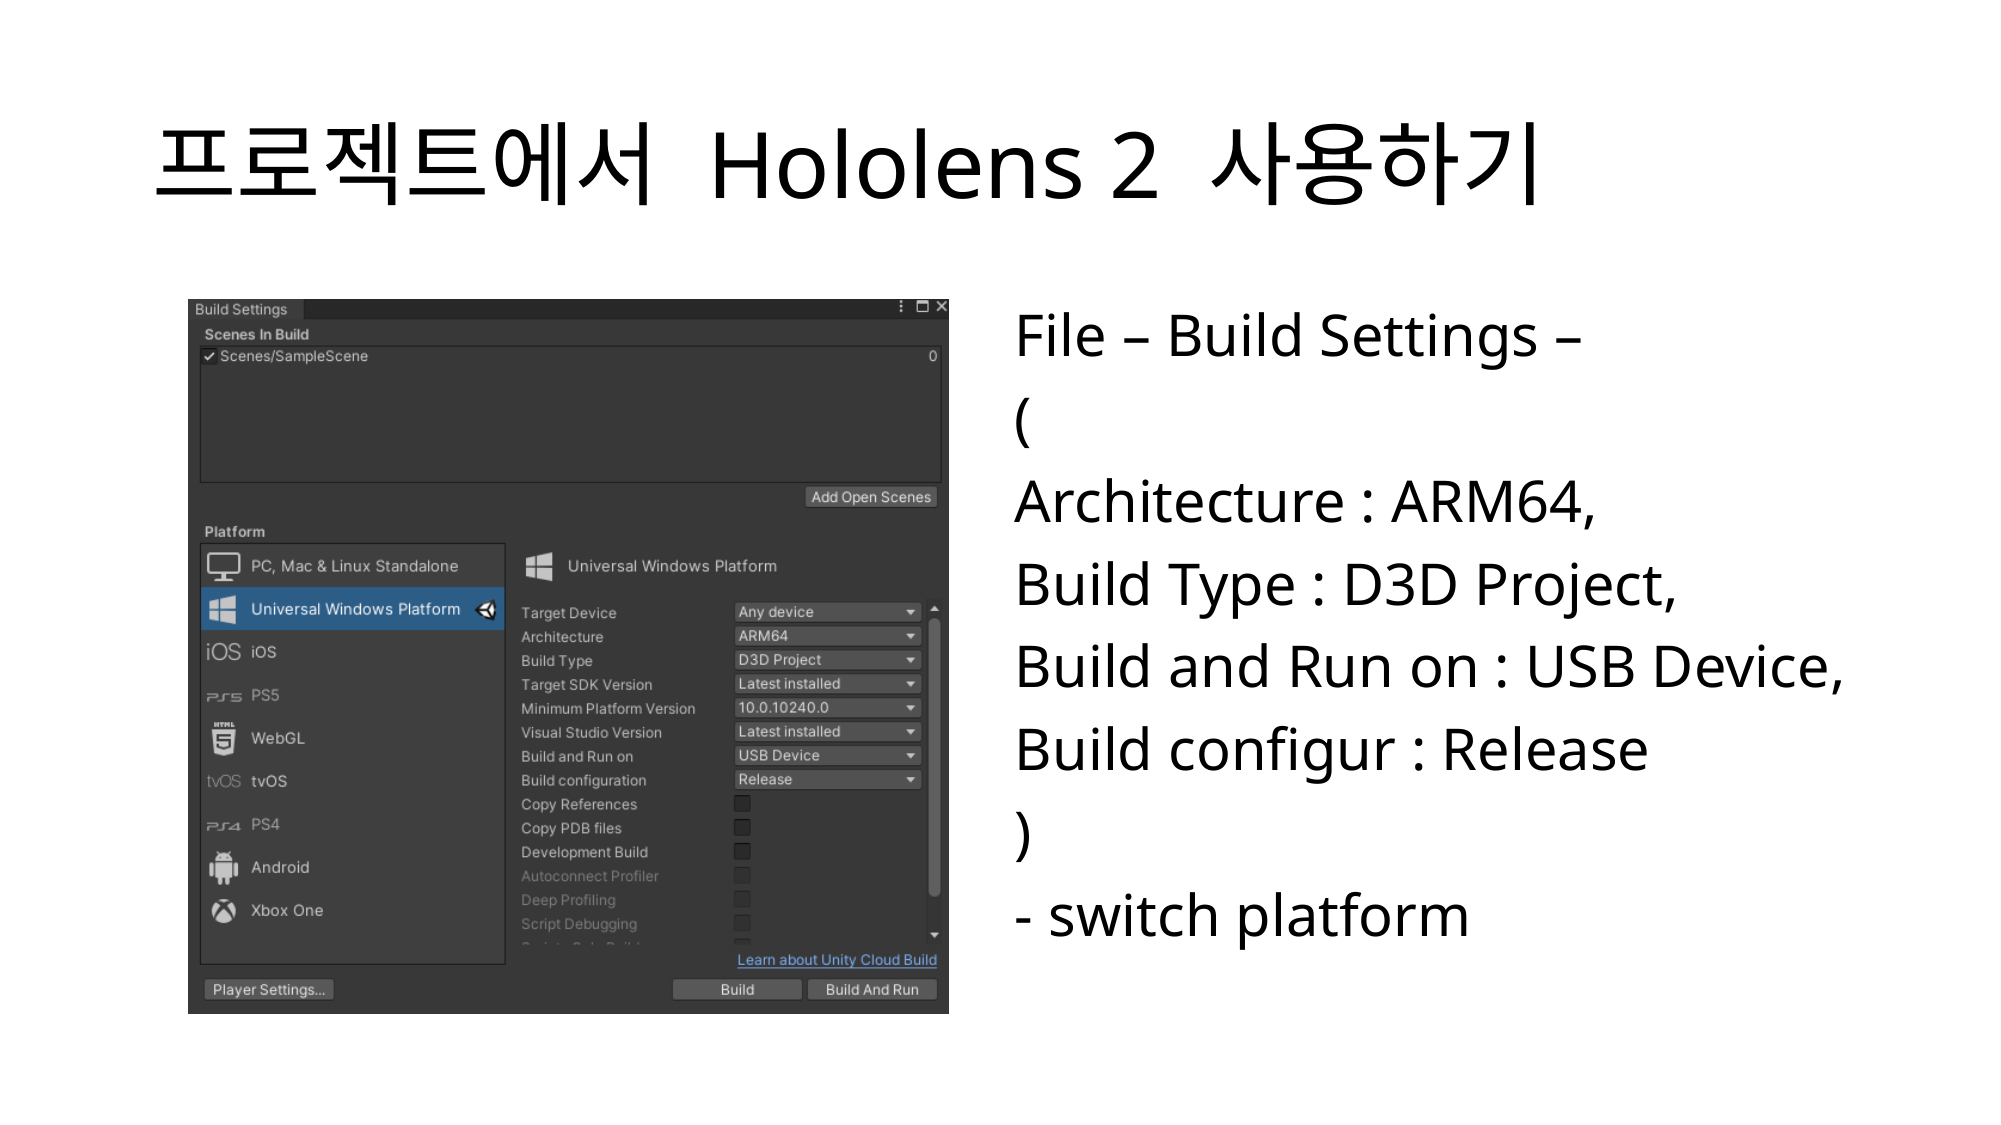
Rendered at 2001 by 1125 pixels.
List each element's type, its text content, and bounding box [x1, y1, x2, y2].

title 프로젝트에서 Hololens 2 사용하기 [137, 59, 1863, 278]
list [188, 299, 949, 1014]
text_box File – Build Settings – ( Architecture : ARM64, Build Type : D3D Project, Build and Run on : USB Device, Build configur : Release ) - switch platform [999, 299, 1863, 1014]
